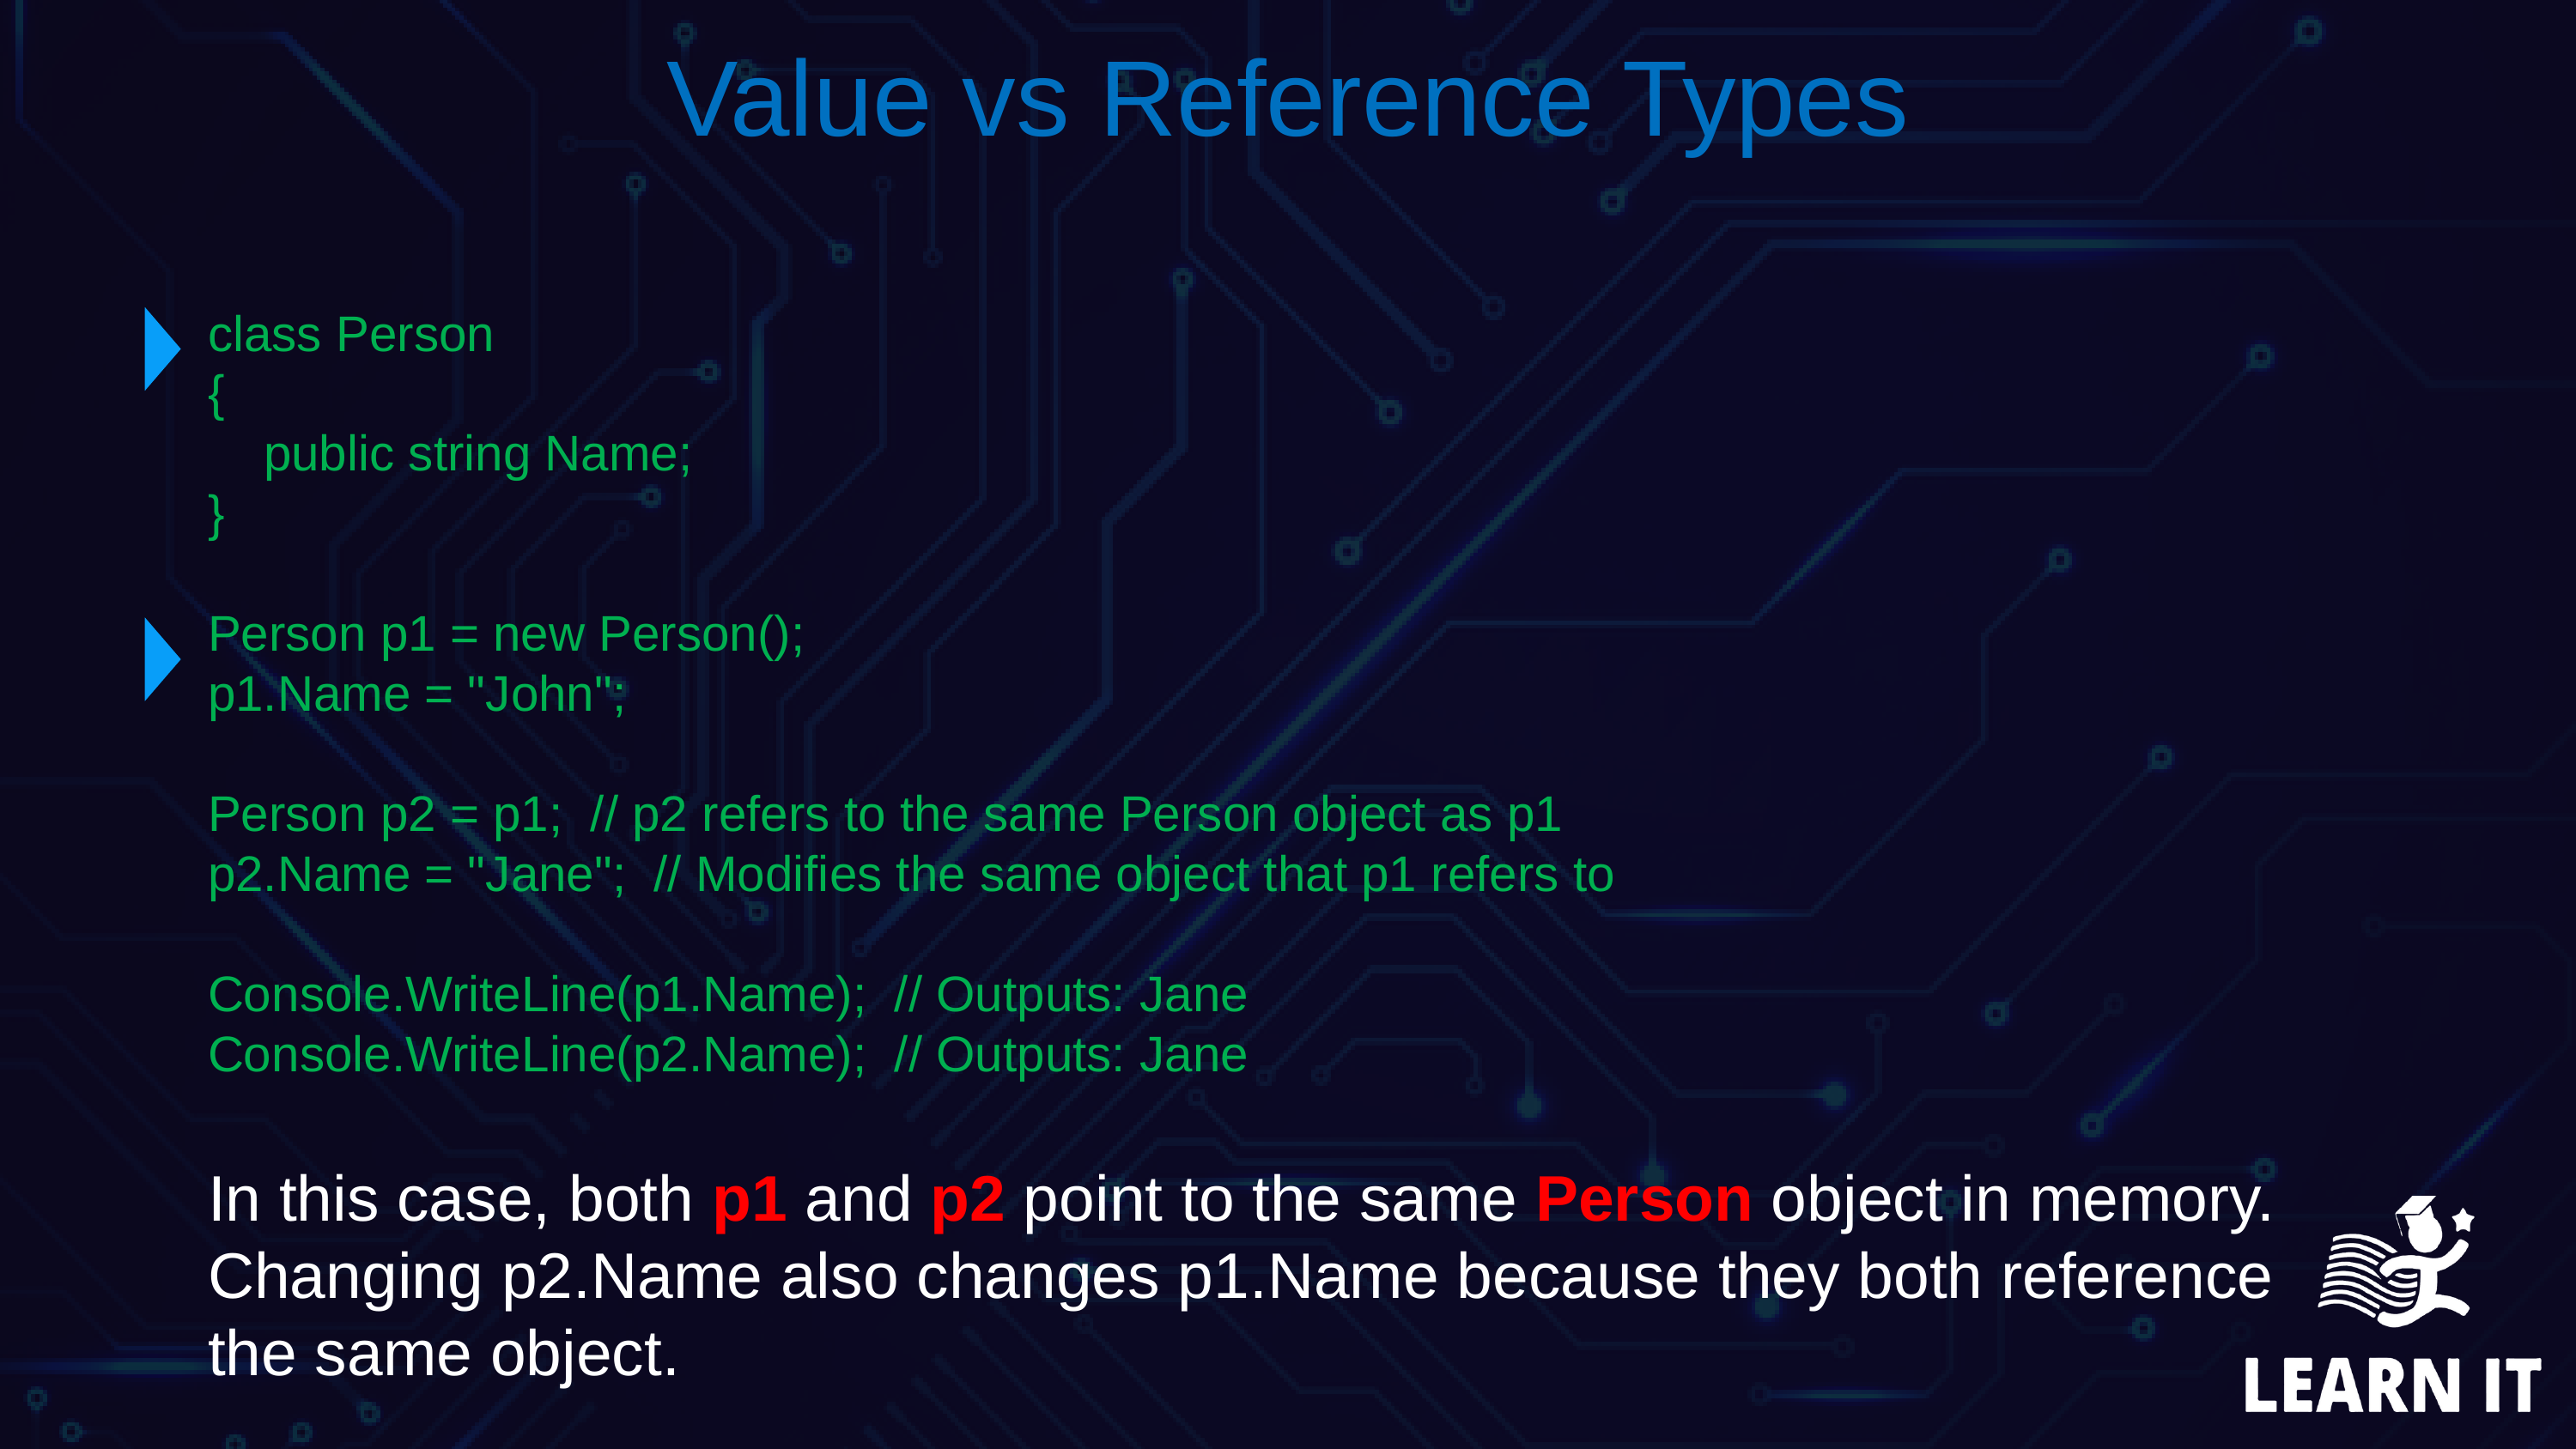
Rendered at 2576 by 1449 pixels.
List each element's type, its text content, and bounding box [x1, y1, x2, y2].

text_box [0, 0, 2576, 1449]
text_box [2245, 1196, 2542, 1412]
text_box class Person { public string Name; } Person p1 = new Person(); p1.Name = "John"; Person p2 = p1; // p2 refers to the same Person object as p1 p2.Name = "Jane"; // Modifies the same object that p1 refers to Console.WriteLine(p1.Name); // Outputs: Jane Console.WriteLine(p2.Name); // Outputs: Jane In this case, both p1 and p2 point to the same Person object in memory. Changing p2.Name also changes p1.Name because they both reference the same object. [208, 300, 2340, 1390]
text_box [120, 640, 205, 678]
text_box Value vs Reference Types [67, 28, 2509, 158]
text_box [120, 330, 205, 367]
